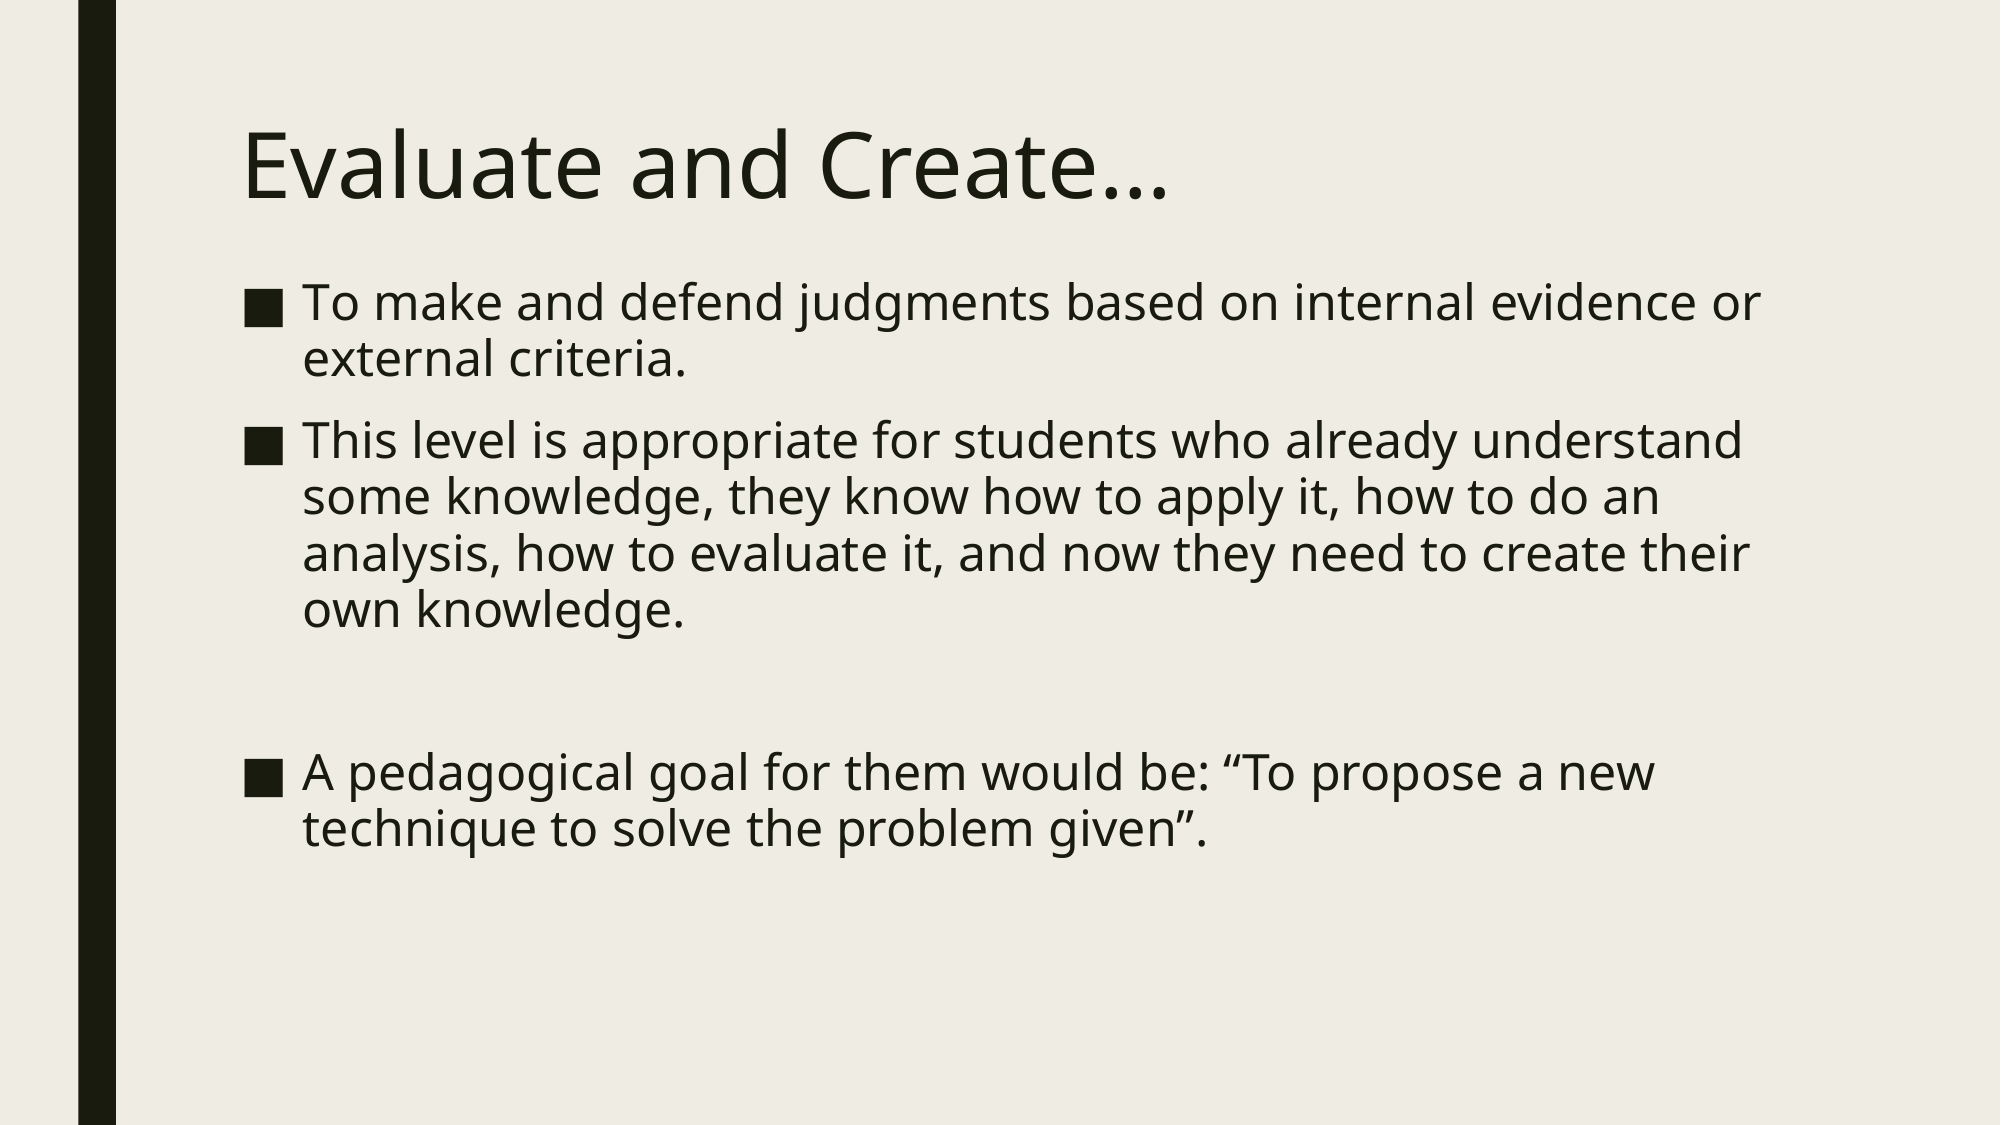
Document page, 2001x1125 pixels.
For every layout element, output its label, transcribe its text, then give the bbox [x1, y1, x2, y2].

list To make and defend judgments based on internal evidence or external criteria. This level is appropriate for students who already understand some knowledge, they know how to apply it, how to do an analysis, how to evaluate it, and now they need to create their own knowledge. A pedagogical goal for them would be: “To propose a new technique to solve the problem given”. [225, 267, 1850, 1013]
title Evaluate and Create… [225, 112, 1800, 267]
